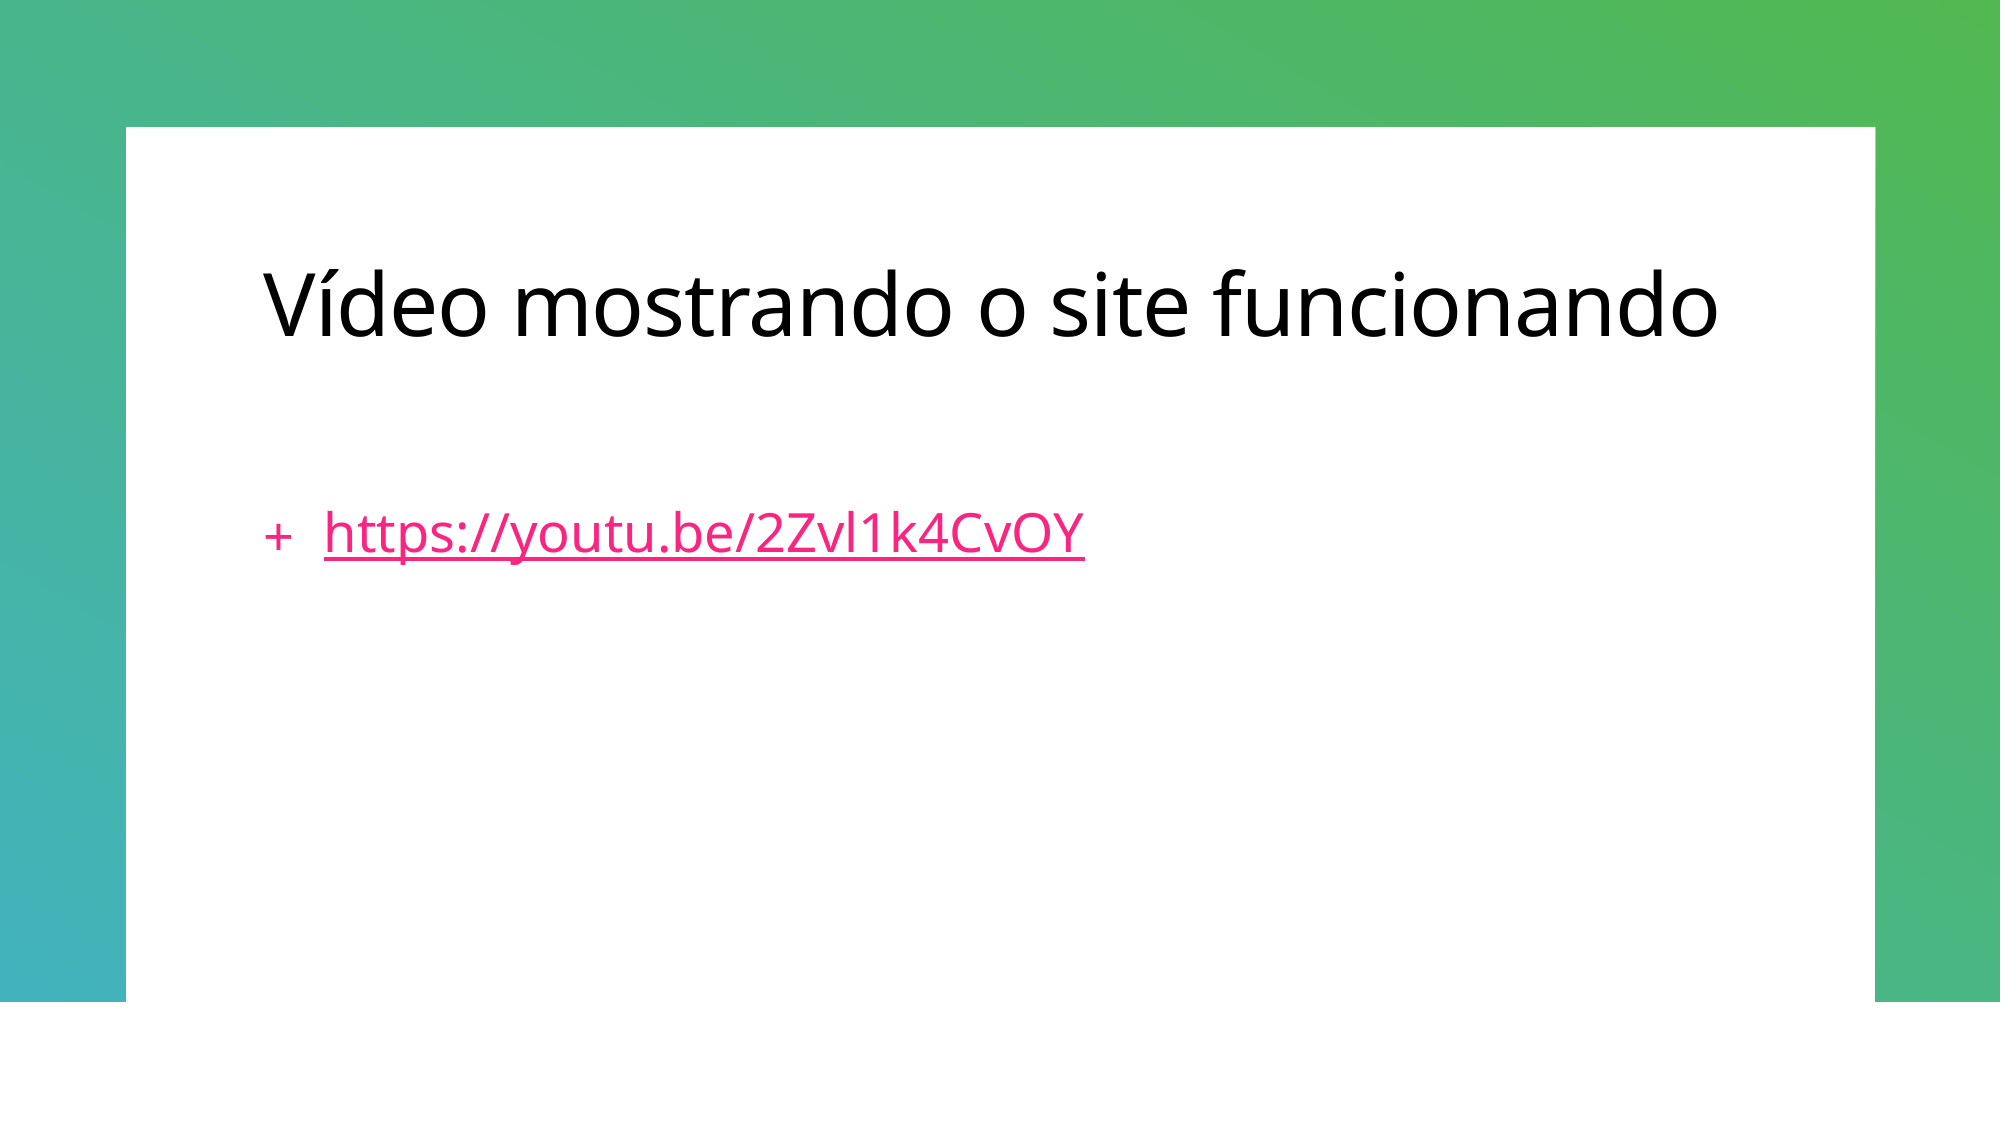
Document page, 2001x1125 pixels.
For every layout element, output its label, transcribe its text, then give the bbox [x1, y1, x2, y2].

title Vídeo mostrando o site funcionando [248, 248, 1749, 470]
list https://youtu.be/2Zvl1k4CvOY [248, 487, 1749, 1001]
